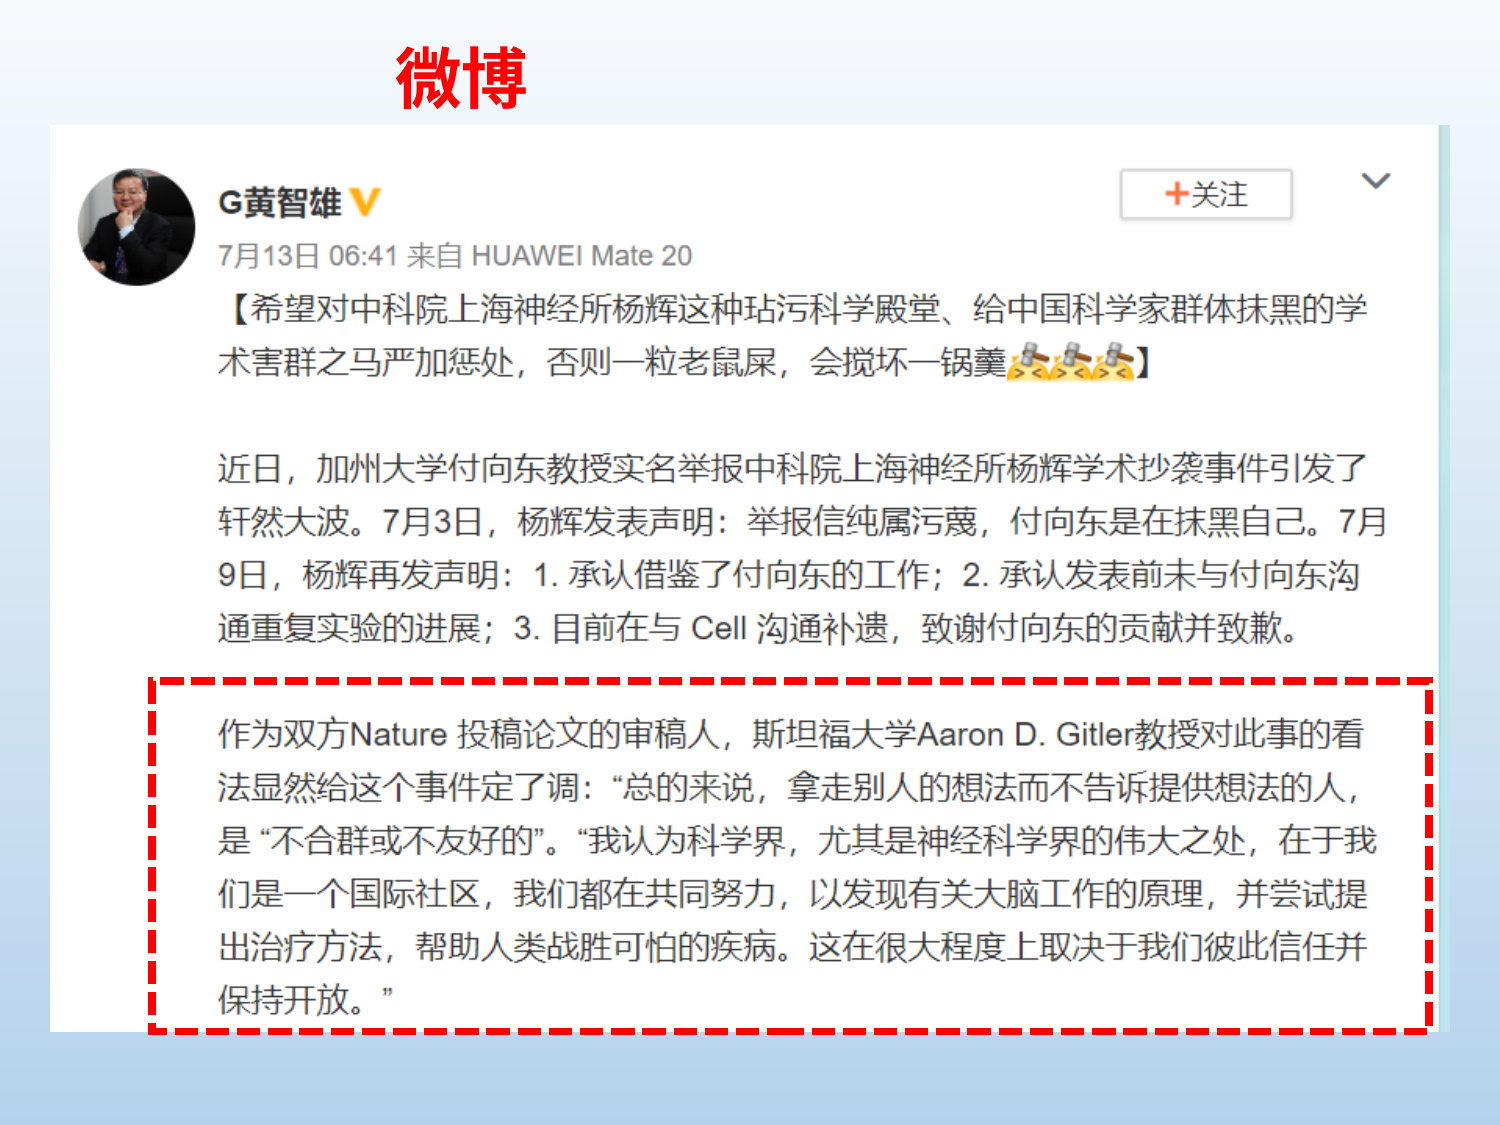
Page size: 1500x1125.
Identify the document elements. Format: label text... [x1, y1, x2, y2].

picture [50, 125, 1450, 1032]
text_box 微博 [380, 29, 544, 124]
